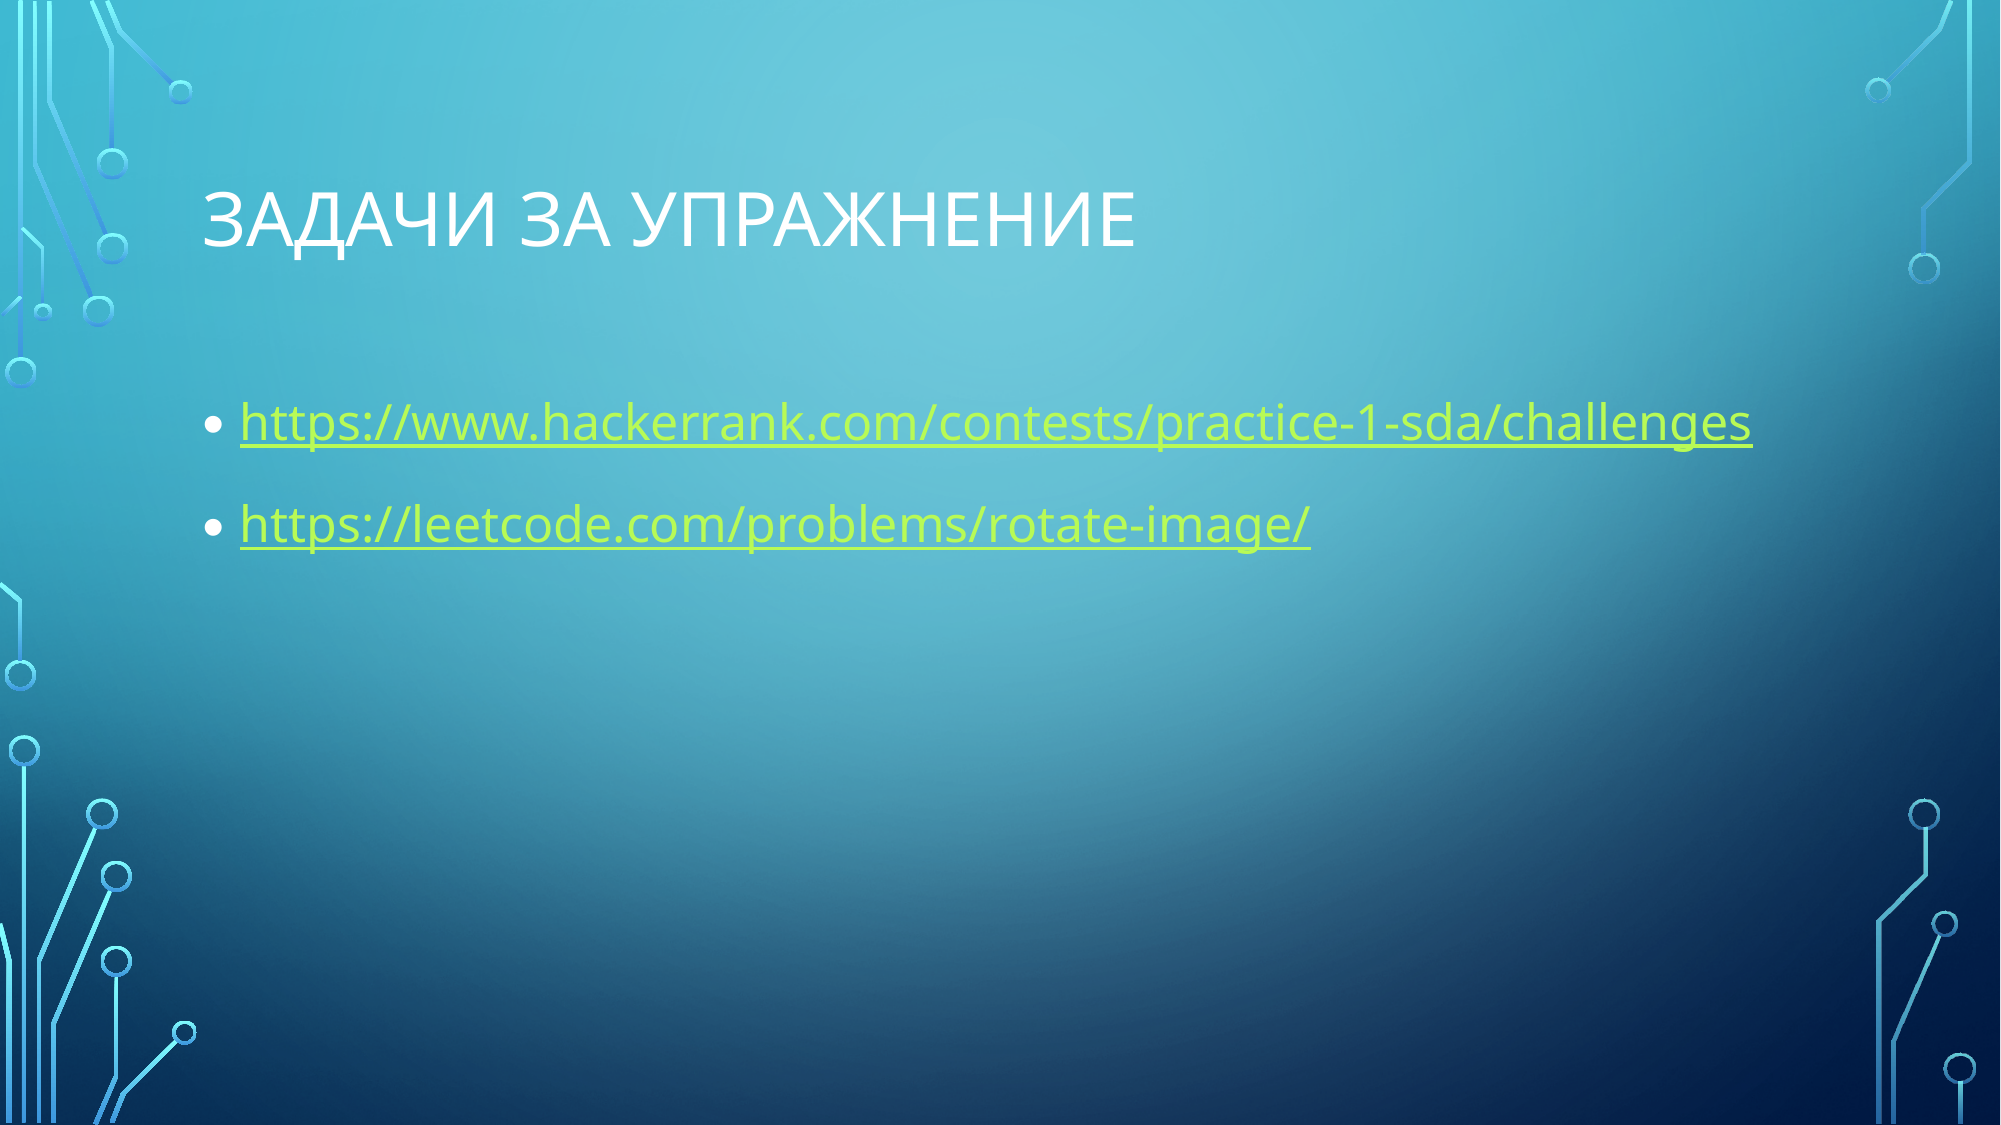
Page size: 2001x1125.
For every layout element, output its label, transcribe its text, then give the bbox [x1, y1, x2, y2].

list https://www.hackerrank.com/contests/practice-1-sda/challenges https://leetcode.com/problems/rotate-image/ [187, 369, 1813, 950]
title Задачи за упражнение [187, 101, 1813, 344]
